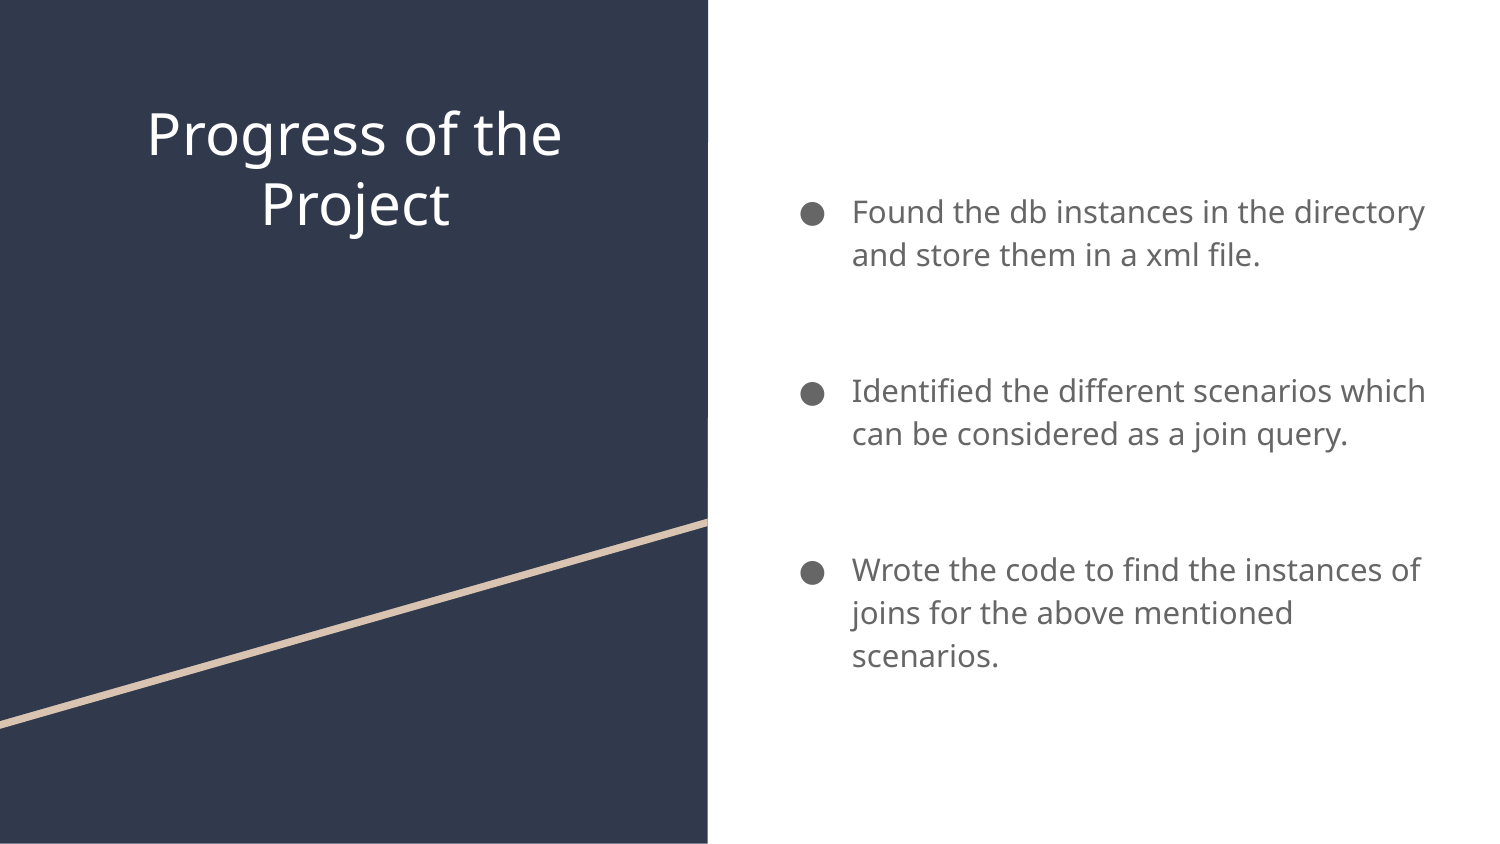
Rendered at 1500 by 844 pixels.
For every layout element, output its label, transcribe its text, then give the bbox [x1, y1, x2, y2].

title Progress of the Project [51, 82, 660, 494]
list Found the db instances in the directory and store them in a xml file. Identified the different scenarios which can be considered as a join query. Wrote the code to find the instances of joins for the above mentioned scenarios. [761, 171, 1446, 844]
